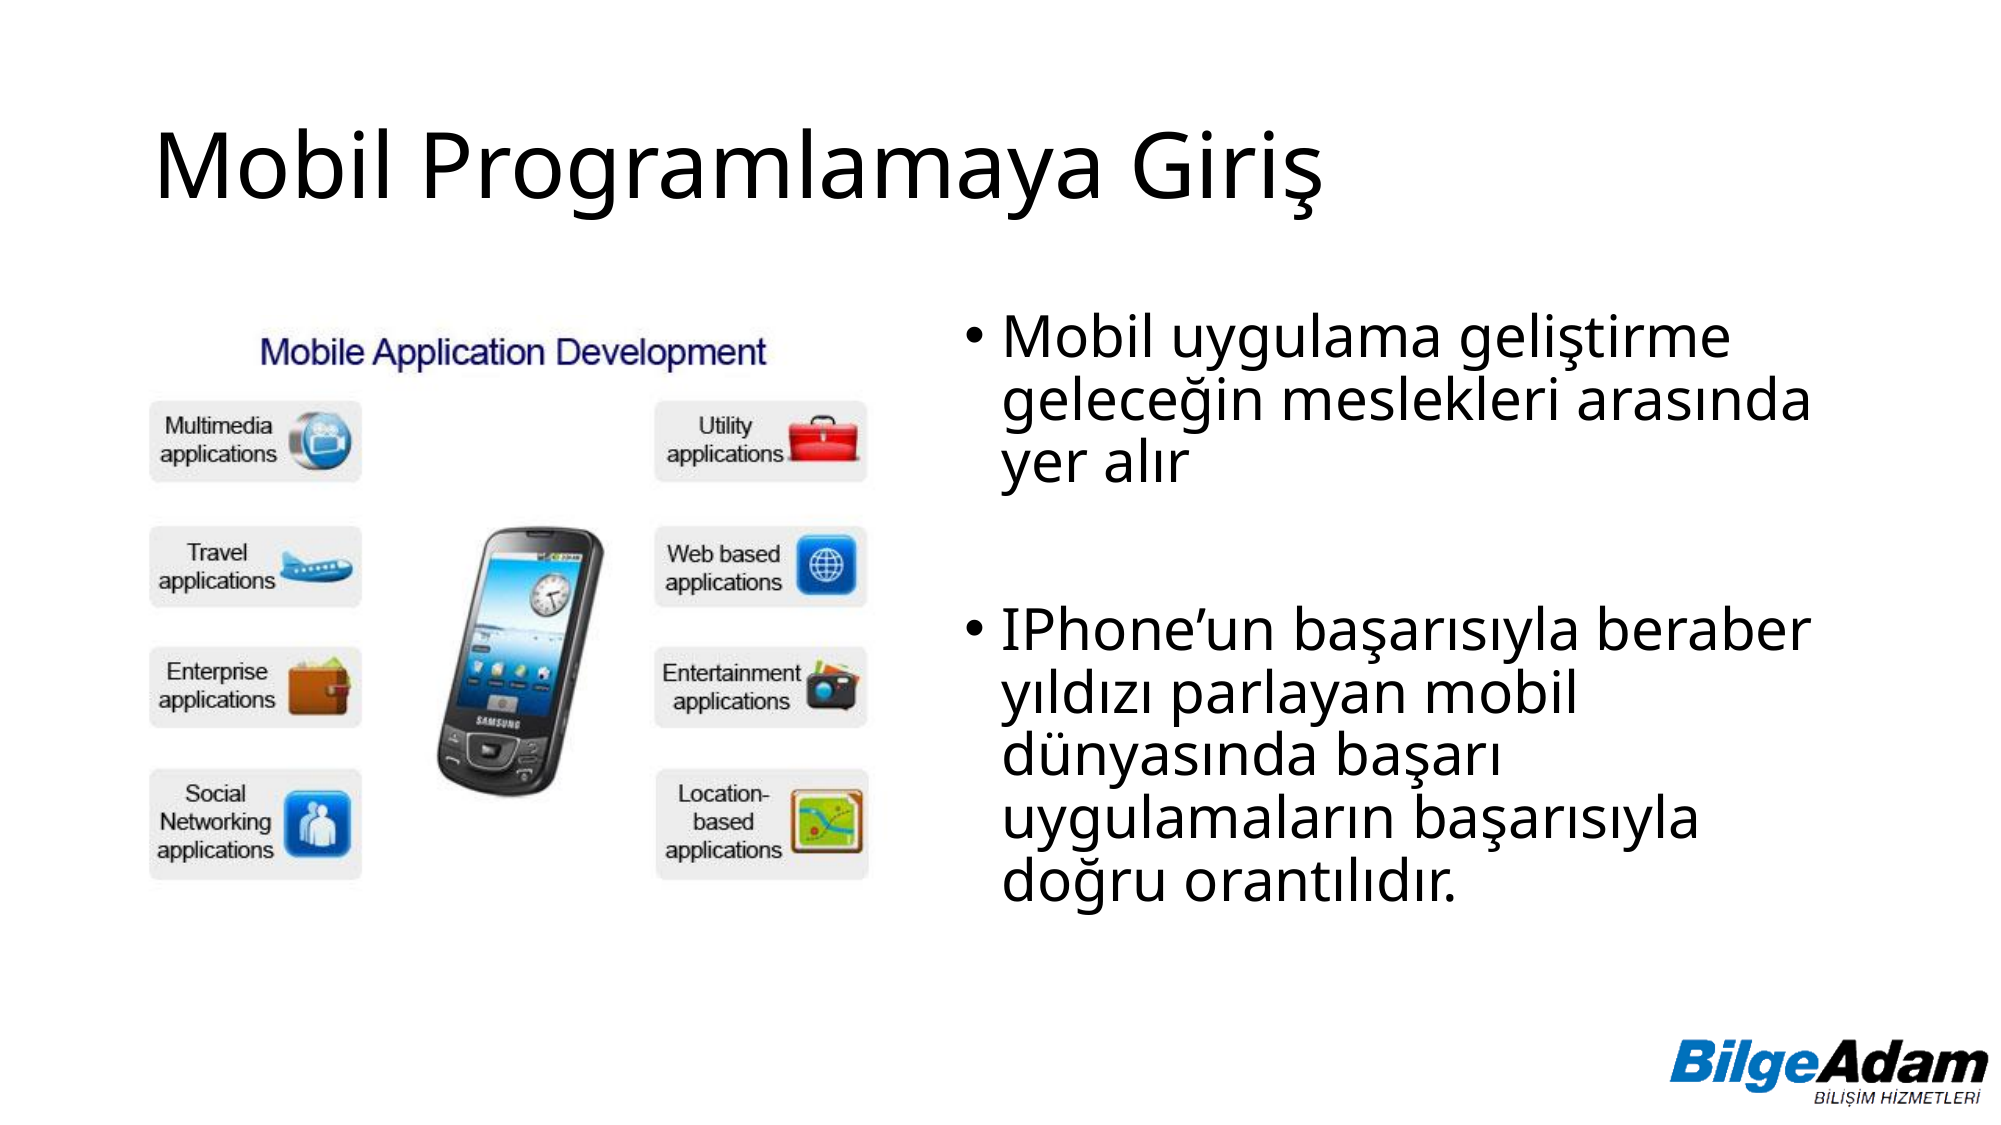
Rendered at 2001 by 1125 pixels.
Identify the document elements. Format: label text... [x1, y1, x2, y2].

text_box Mobil uygulama geliştirme geleceğin meslekleri arasında yer alır IPhone’un başarısıyla beraber yıldızı parlayan mobil dünyasında başarı uygulamaların başarısıyla doğru orantılıdır. [949, 299, 1863, 1014]
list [137, 315, 919, 899]
picture [1663, 1025, 1994, 1117]
title Mobil Programlamaya Giriş [137, 59, 1863, 278]
